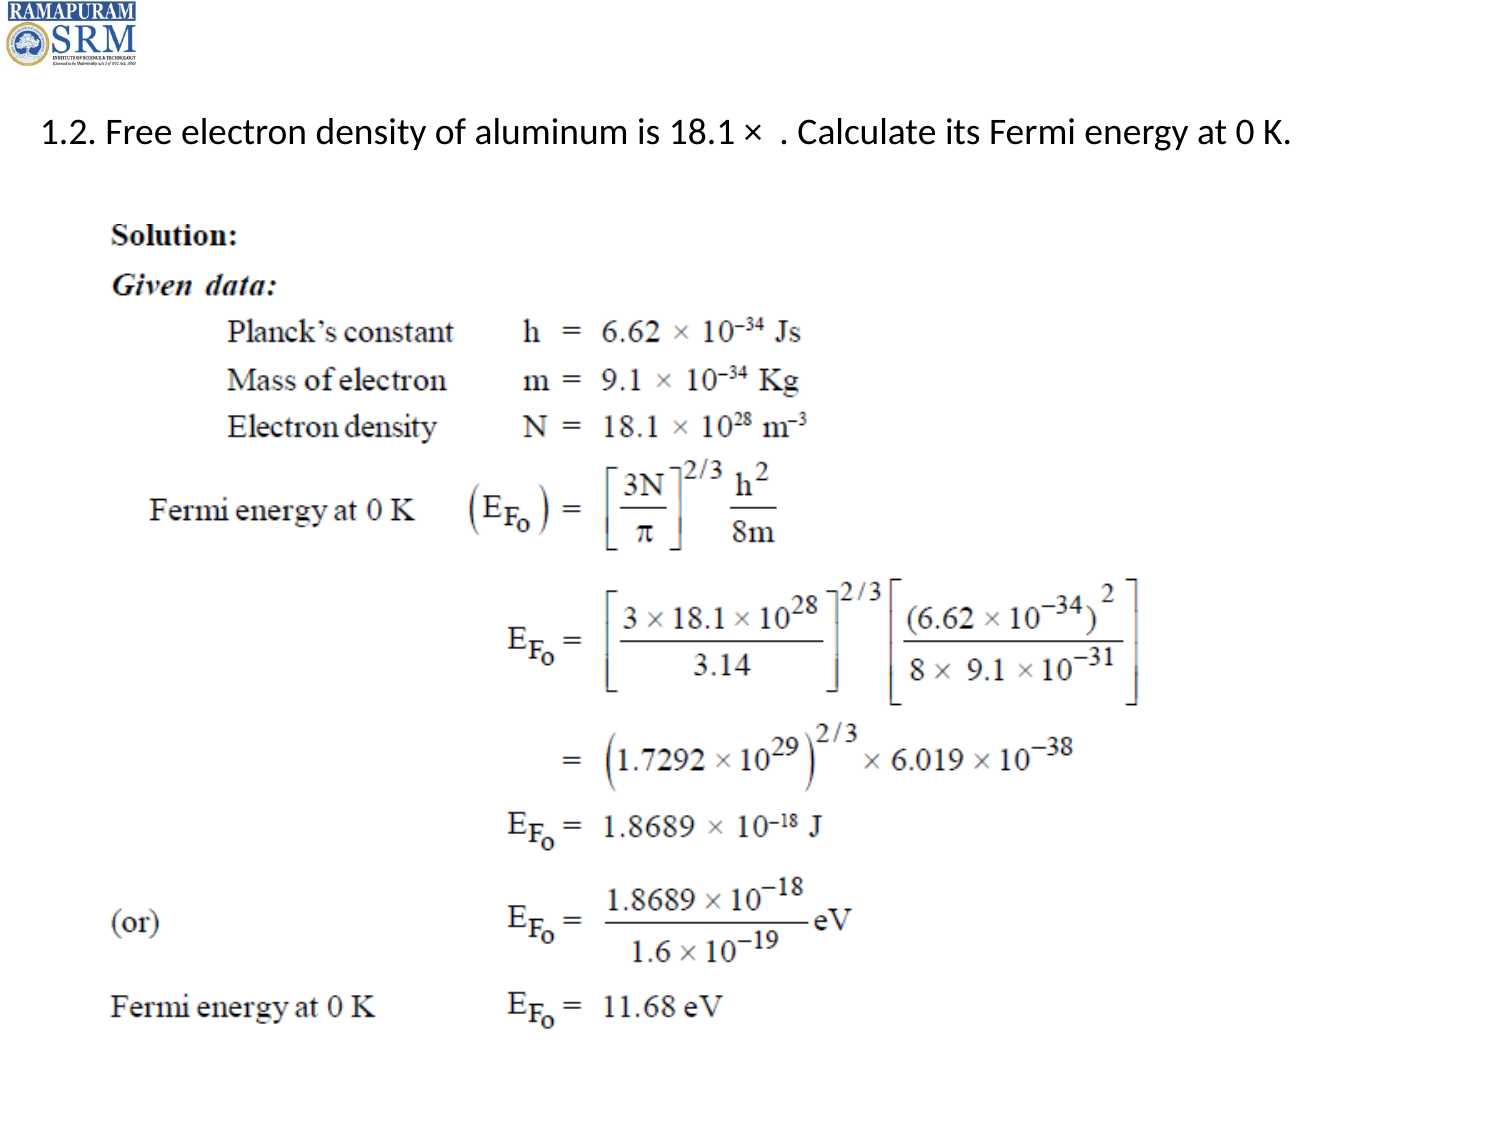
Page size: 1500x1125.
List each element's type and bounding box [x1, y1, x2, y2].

picture [1, 0, 139, 68]
picture [82, 224, 1167, 1034]
